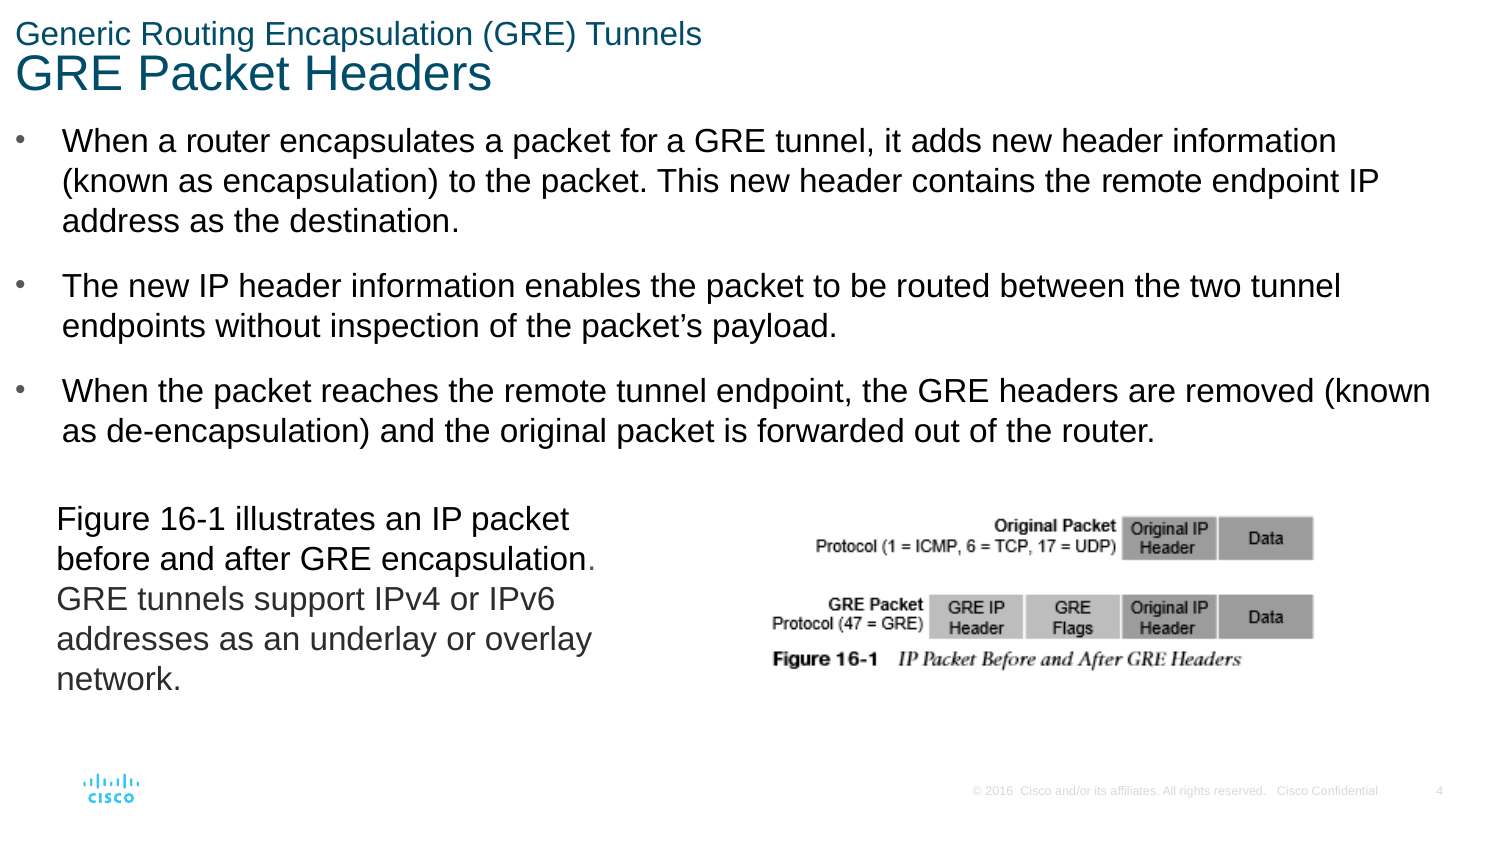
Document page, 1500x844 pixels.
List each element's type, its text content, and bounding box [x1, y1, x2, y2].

picture [761, 494, 1330, 677]
list When a router encapsulates a packet for a GRE tunnel, it adds new header information (known as encapsulation) to the packet. This new header contains the remote endpoint IP address as the destination. The new IP header information enables the packet to be routed between the two tunnel endpoints without inspection of the packet’s payload. When the packet reaches the remote tunnel endpoint, the GRE headers are removed (known as de-encapsulation) and the original packet is forwarded out of the router. [0, 111, 1467, 447]
text_box Figure 16-1 illustrates an IP packet before and after GRE encapsulation. GRE tunnels support IPv4 or IPv6 addresses as an underlay or overlay network. [41, 489, 633, 704]
title Generic Routing Encapsulation (GRE) Tunnels GRE Packet Headers [0, 0, 1369, 111]
